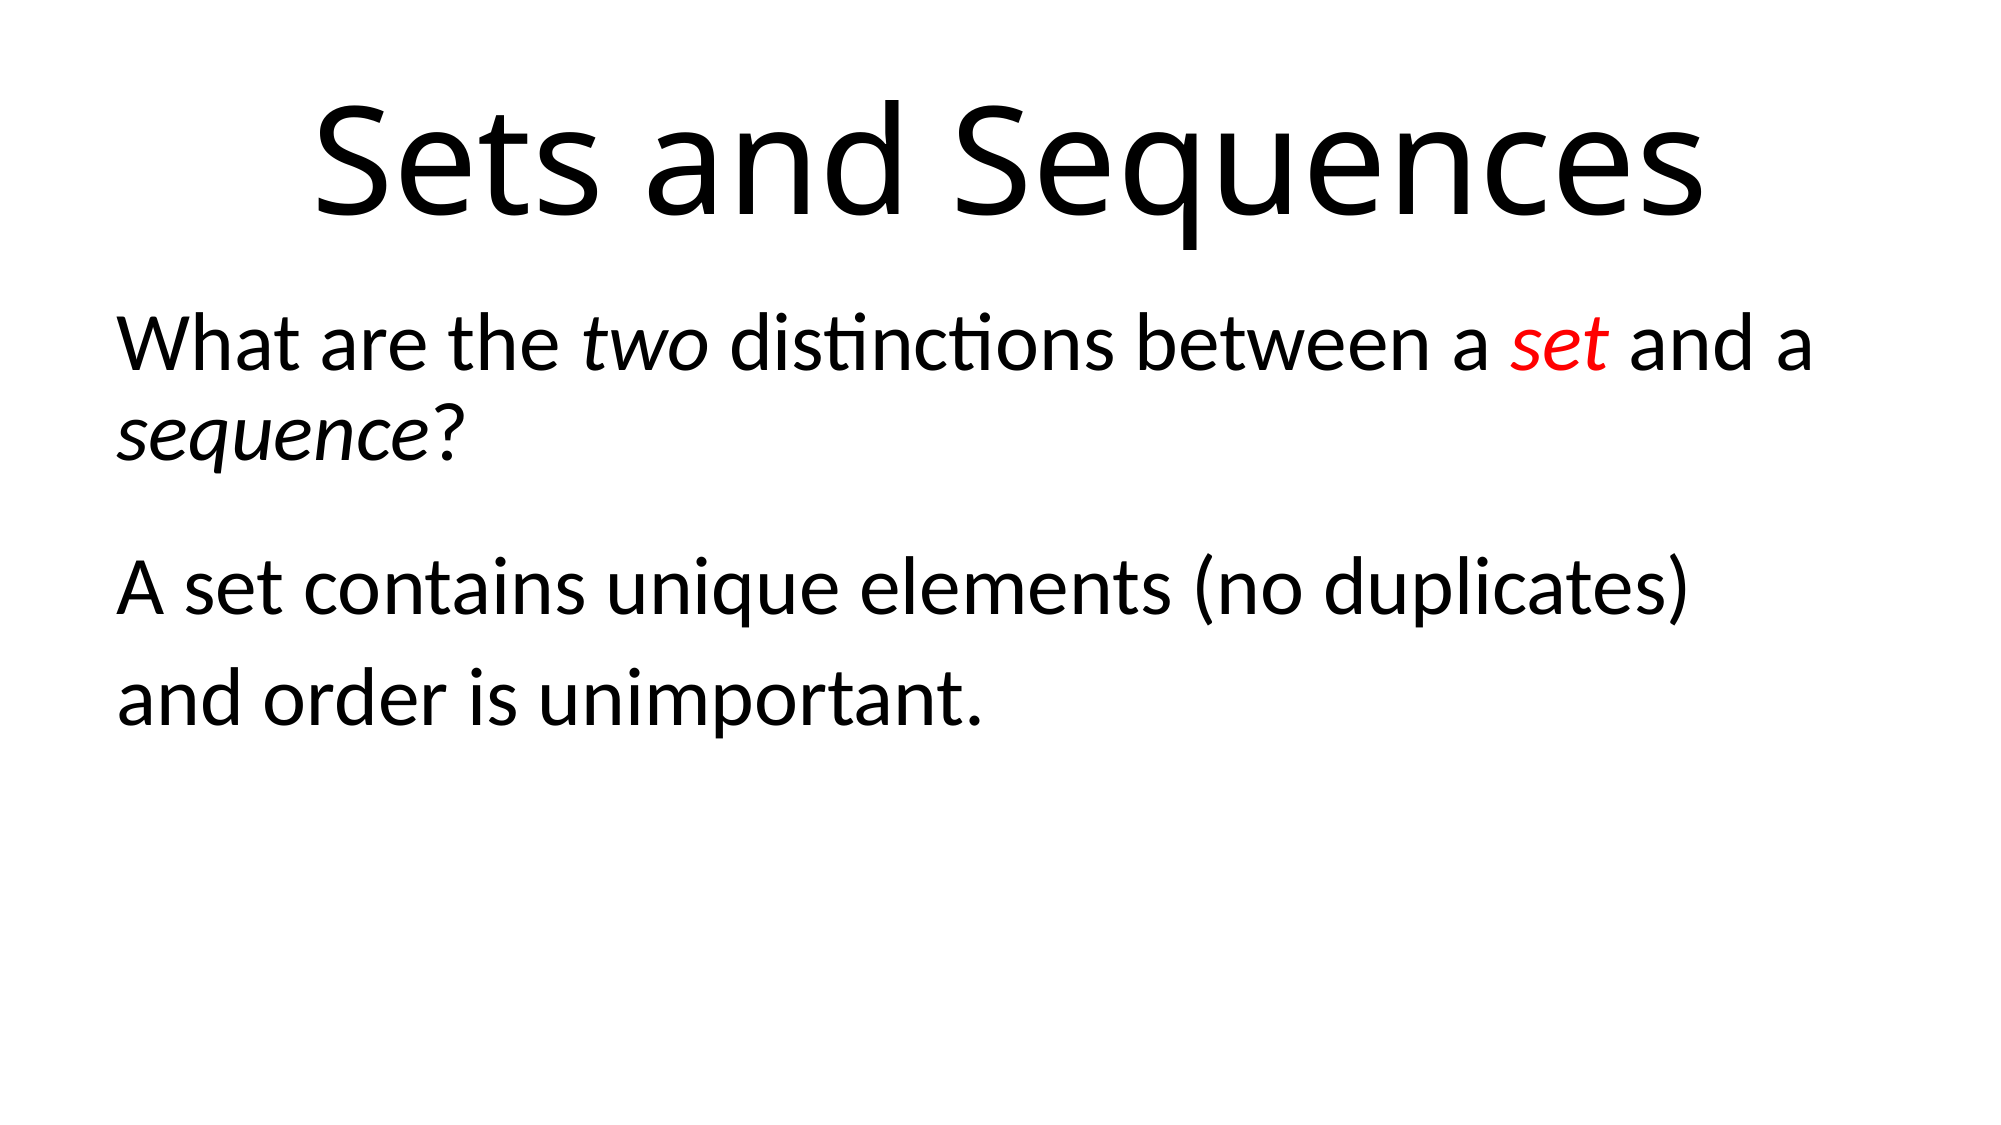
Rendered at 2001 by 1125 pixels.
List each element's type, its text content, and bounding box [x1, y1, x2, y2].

subtitle What are the two distinctions between a set and a sequence? A set contains unique elements (no duplicates) and order is unimportant. [101, 290, 1898, 1084]
title Sets and Sequences [122, 50, 1898, 255]
